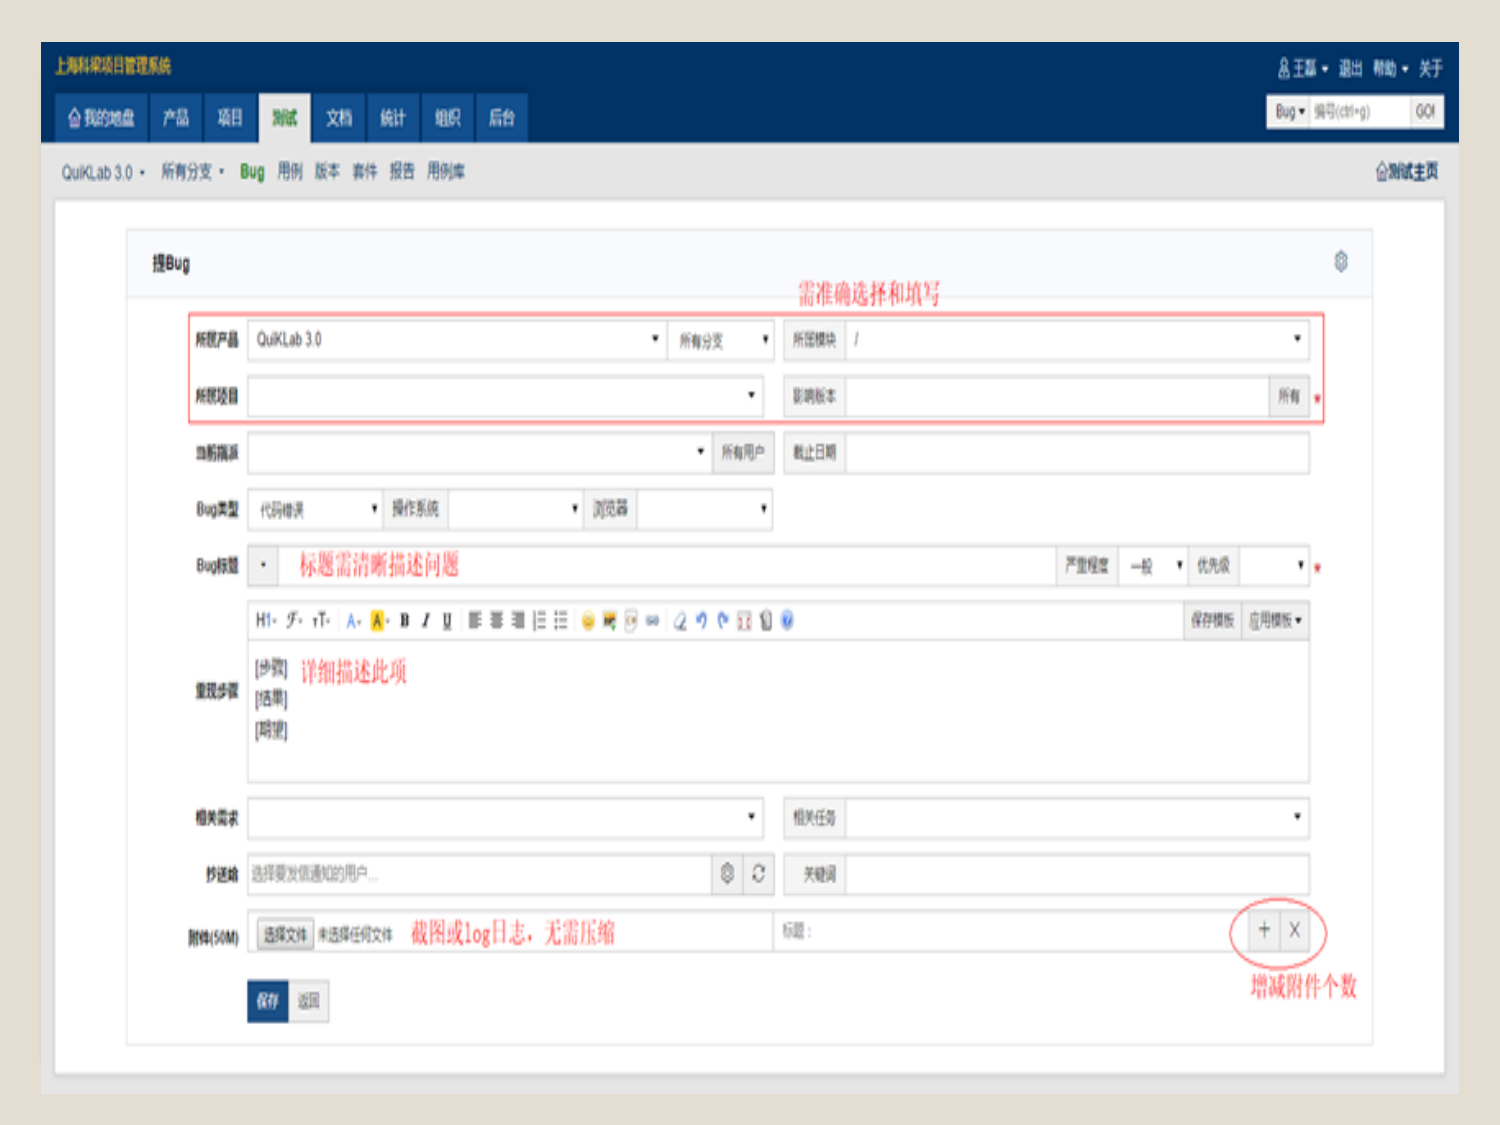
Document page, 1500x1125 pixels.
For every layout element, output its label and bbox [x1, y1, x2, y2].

list [41, 42, 1459, 1094]
